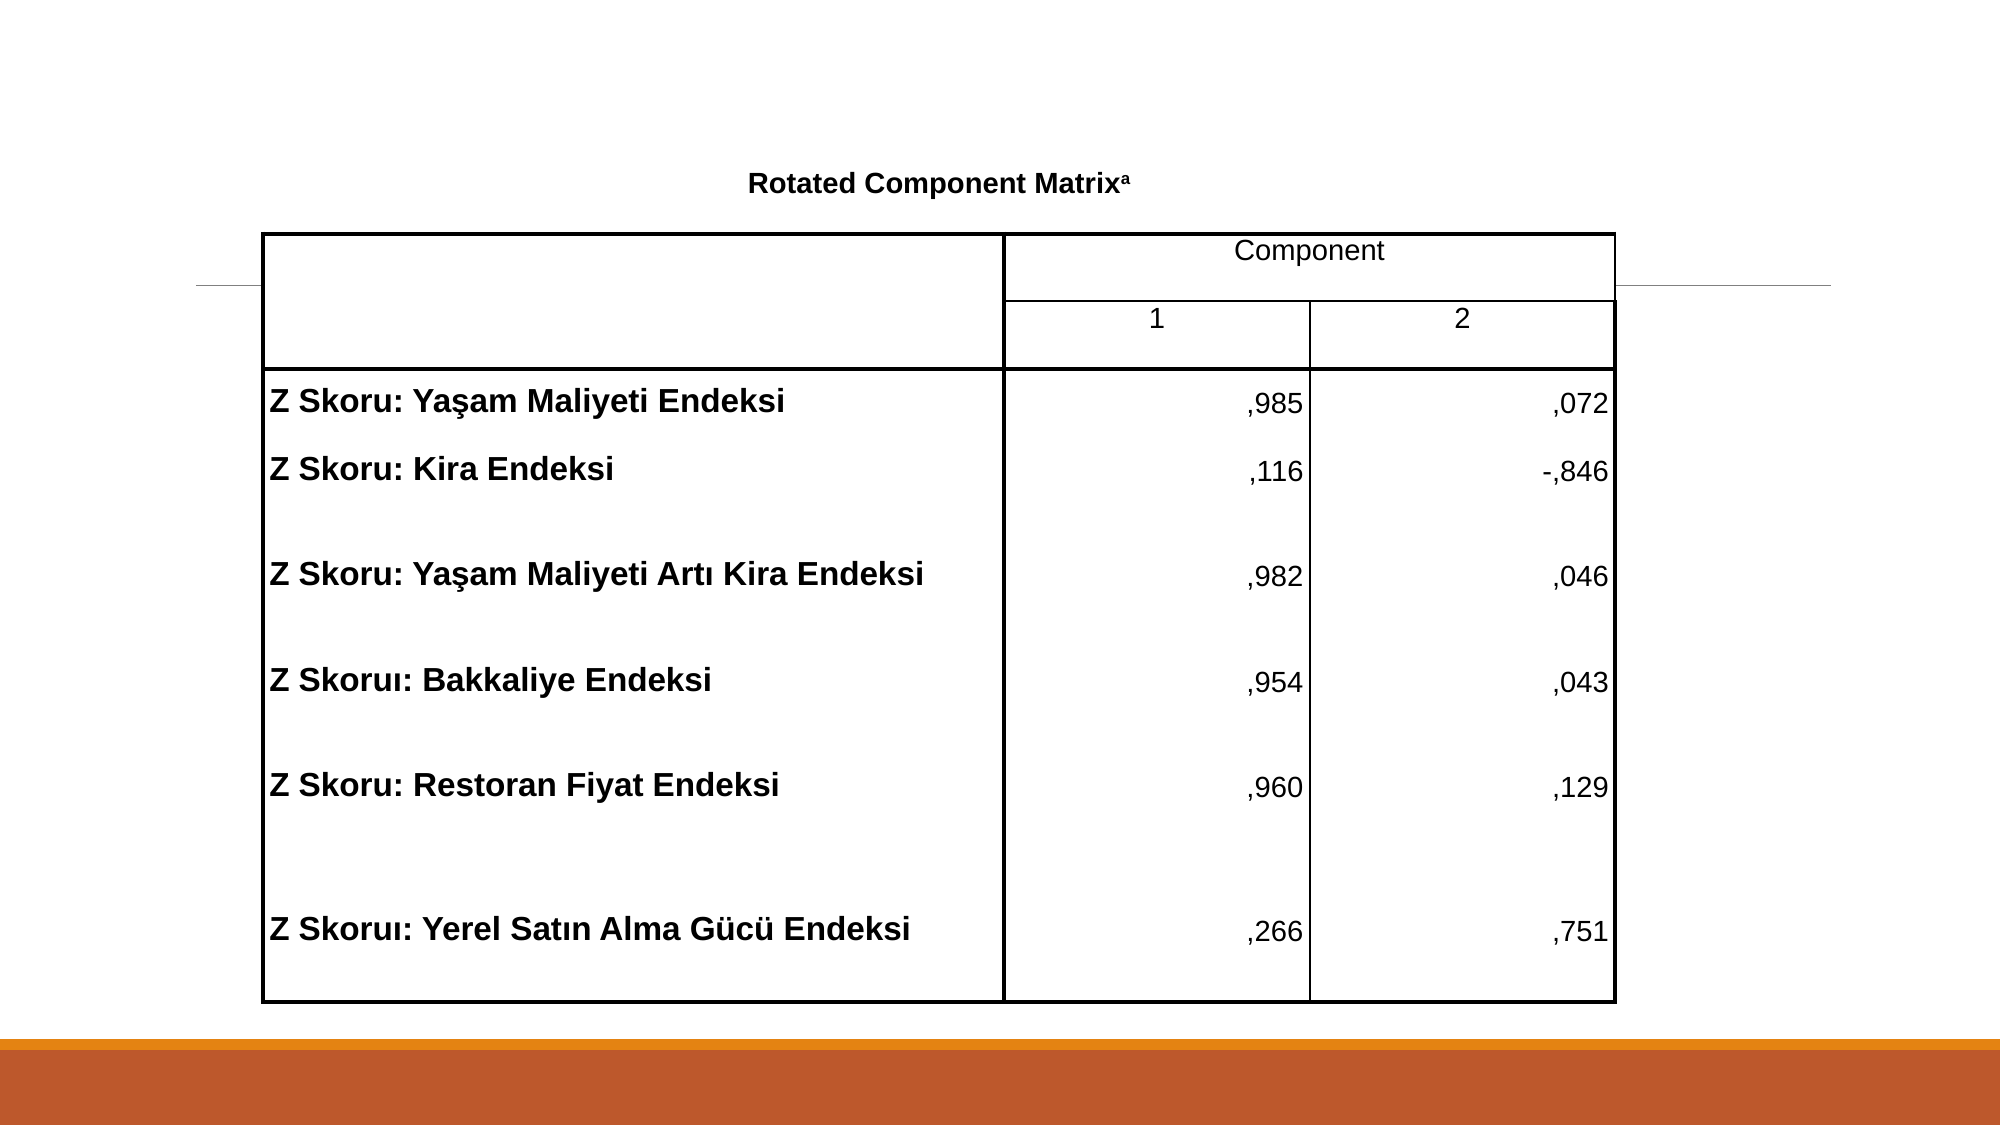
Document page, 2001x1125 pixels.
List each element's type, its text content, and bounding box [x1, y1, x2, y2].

table_cell -,846 [1311, 437, 1613, 504]
table_header Rotated Component Matrixa [263, 166, 1615, 232]
table_cell Z Skoru: Kira Endeksi [265, 437, 1002, 504]
table_cell Z Skoru: Restoran Fiyat Endeksi [265, 716, 1002, 859]
table_cell Component [1006, 236, 1614, 300]
table_cell Z Skoru: Yaşam Maliyeti Artı Kira Endeksi [265, 504, 1002, 648]
table_cell ,960 [1006, 716, 1309, 859]
table_cell ,954 [1006, 648, 1309, 716]
table_cell Z Skoruı: Yerel Satın Alma Gücü Endeksi [265, 859, 1002, 1000]
table_cell 2 [1311, 302, 1613, 367]
table_cell [265, 236, 1002, 367]
table_cell ,985 [1006, 371, 1309, 437]
table_cell 1 [1006, 302, 1309, 367]
table_cell ,982 [1006, 504, 1309, 648]
table_cell ,751 [1311, 859, 1613, 1000]
table_cell ,043 [1311, 648, 1613, 716]
table_cell ,072 [1311, 371, 1613, 437]
table_cell ,266 [1006, 859, 1309, 1000]
table_cell Z Skoru: Yaşam Maliyeti Endeksi [265, 371, 1002, 437]
table_cell Z Skoruı: Bakkaliye Endeksi [265, 648, 1002, 716]
table_cell ,129 [1311, 716, 1613, 859]
table_cell ,116 [1006, 437, 1309, 504]
table_cell ,046 [1311, 504, 1613, 648]
